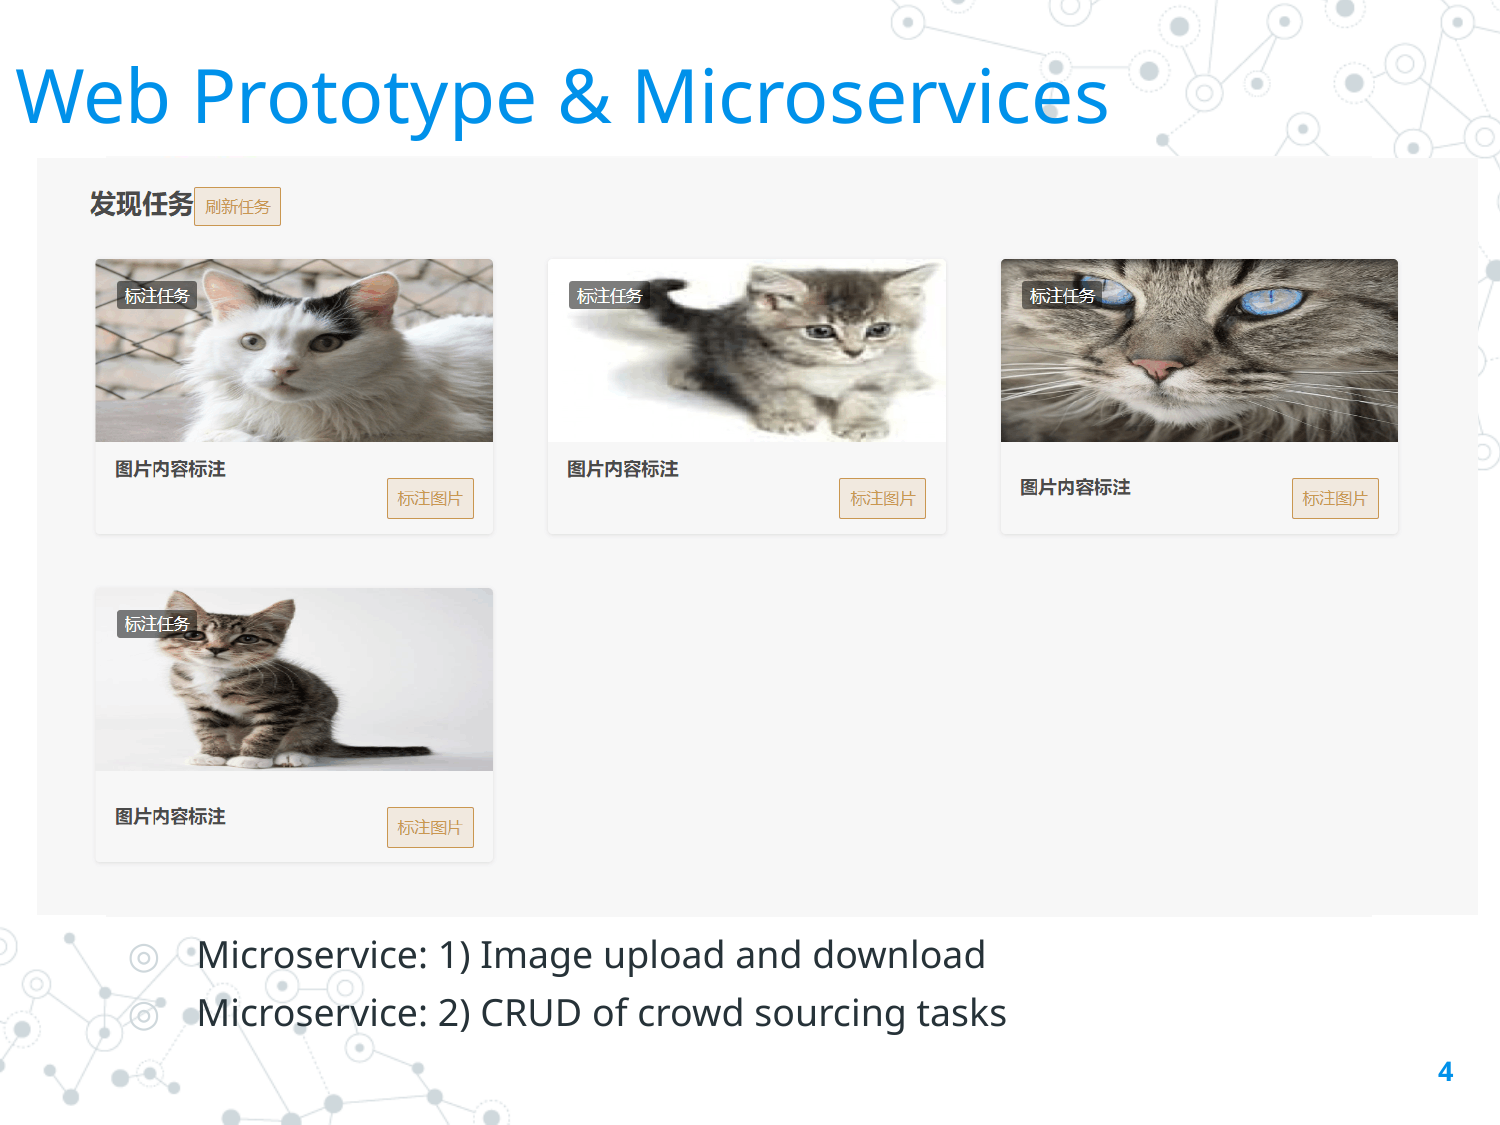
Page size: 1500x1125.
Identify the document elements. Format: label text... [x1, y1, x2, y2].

text_box Microservice: 1) Image upload and download Microservice: 2) CRUD of crowd sourcing tasks [106, 924, 1302, 1125]
slide_number 4 [1378, 1038, 1469, 1125]
picture [0, 0, 1500, 1125]
title Web Prototype & Microservices [0, 0, 1243, 154]
